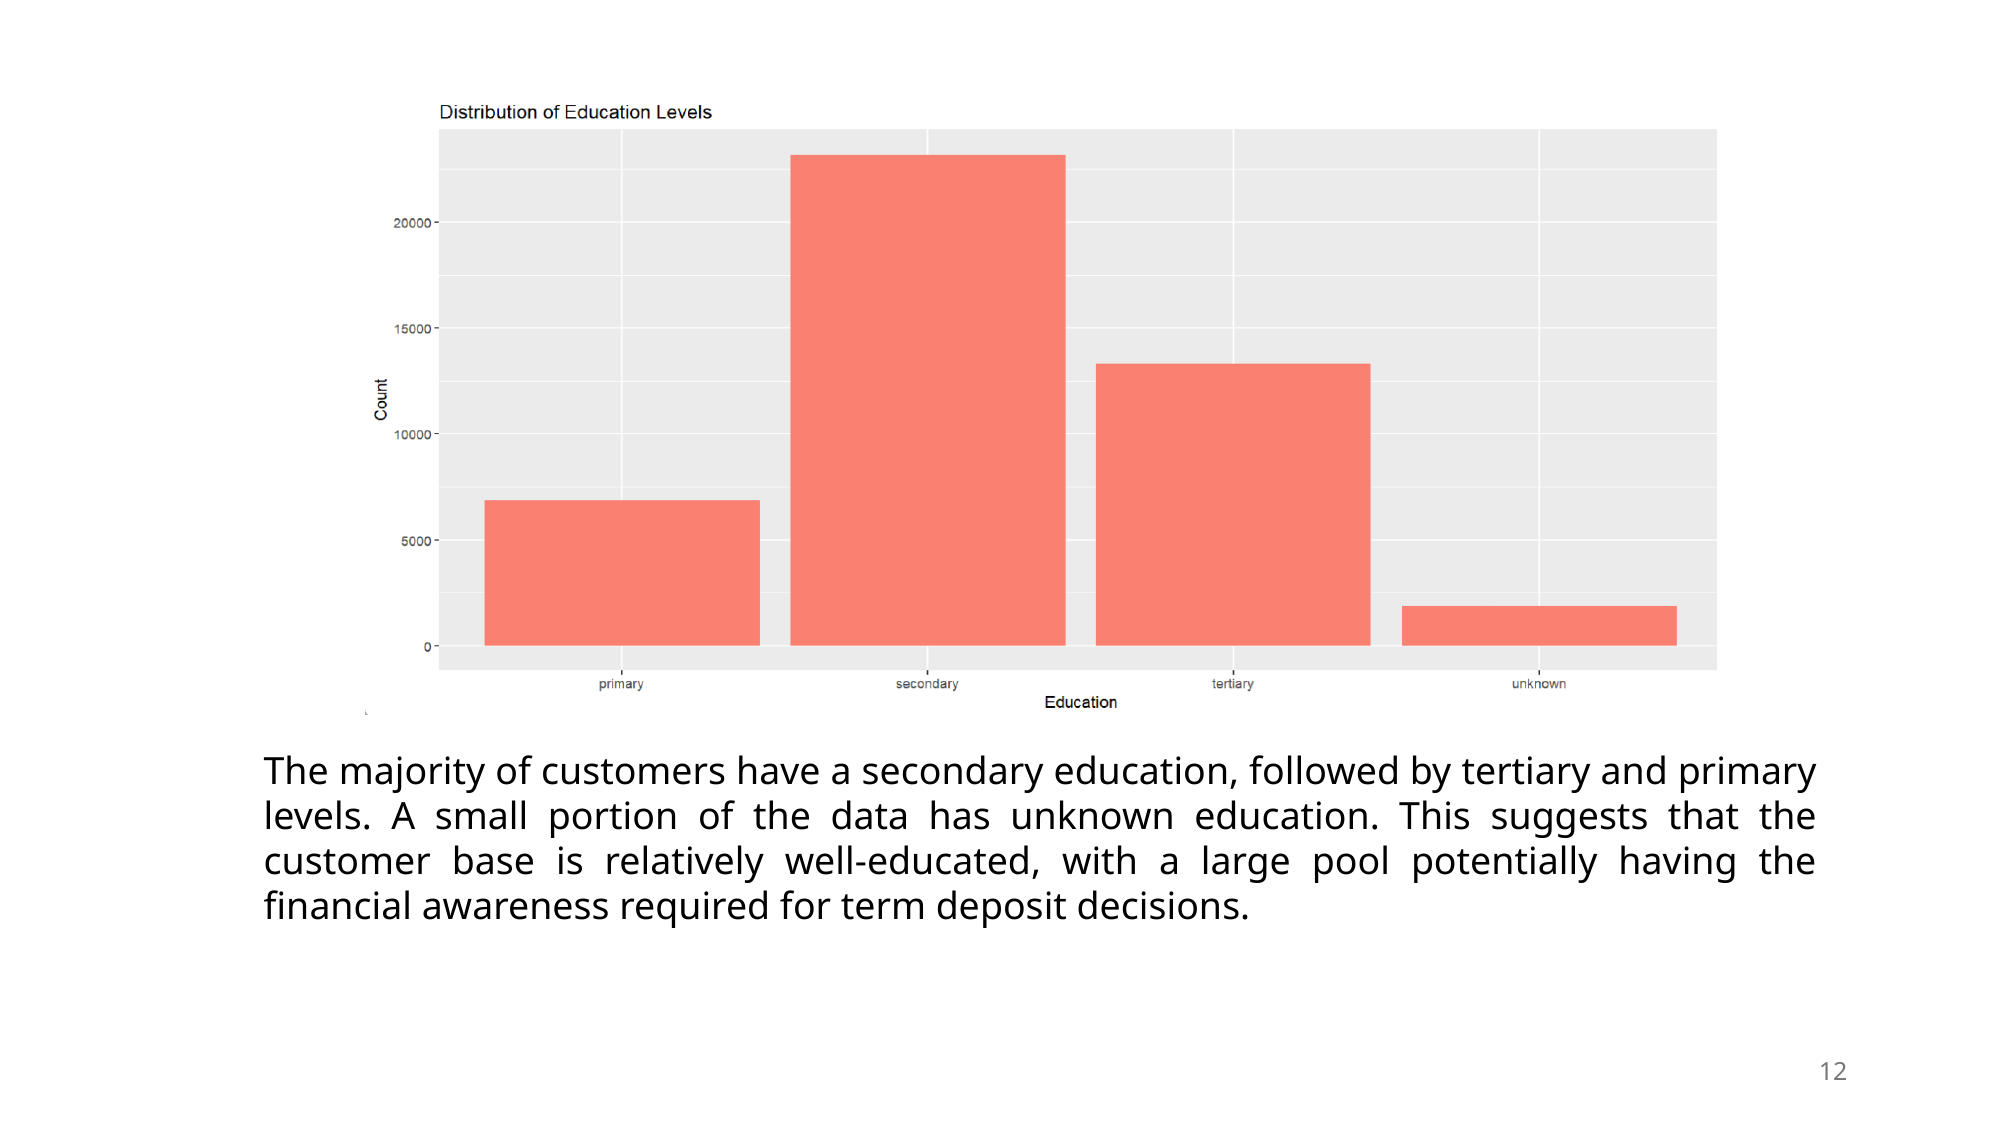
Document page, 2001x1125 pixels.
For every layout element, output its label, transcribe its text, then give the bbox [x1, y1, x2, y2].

slide_number 12 [1412, 1042, 1863, 1103]
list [365, 102, 1717, 716]
text_box The majority of customers have a secondary education, followed by tertiary and primary levels. A small portion of the data has unknown education. This suggests that the customer base is relatively well-educated, with a large pool potentially having the financial awareness required for term deposit decisions. [249, 739, 1833, 935]
